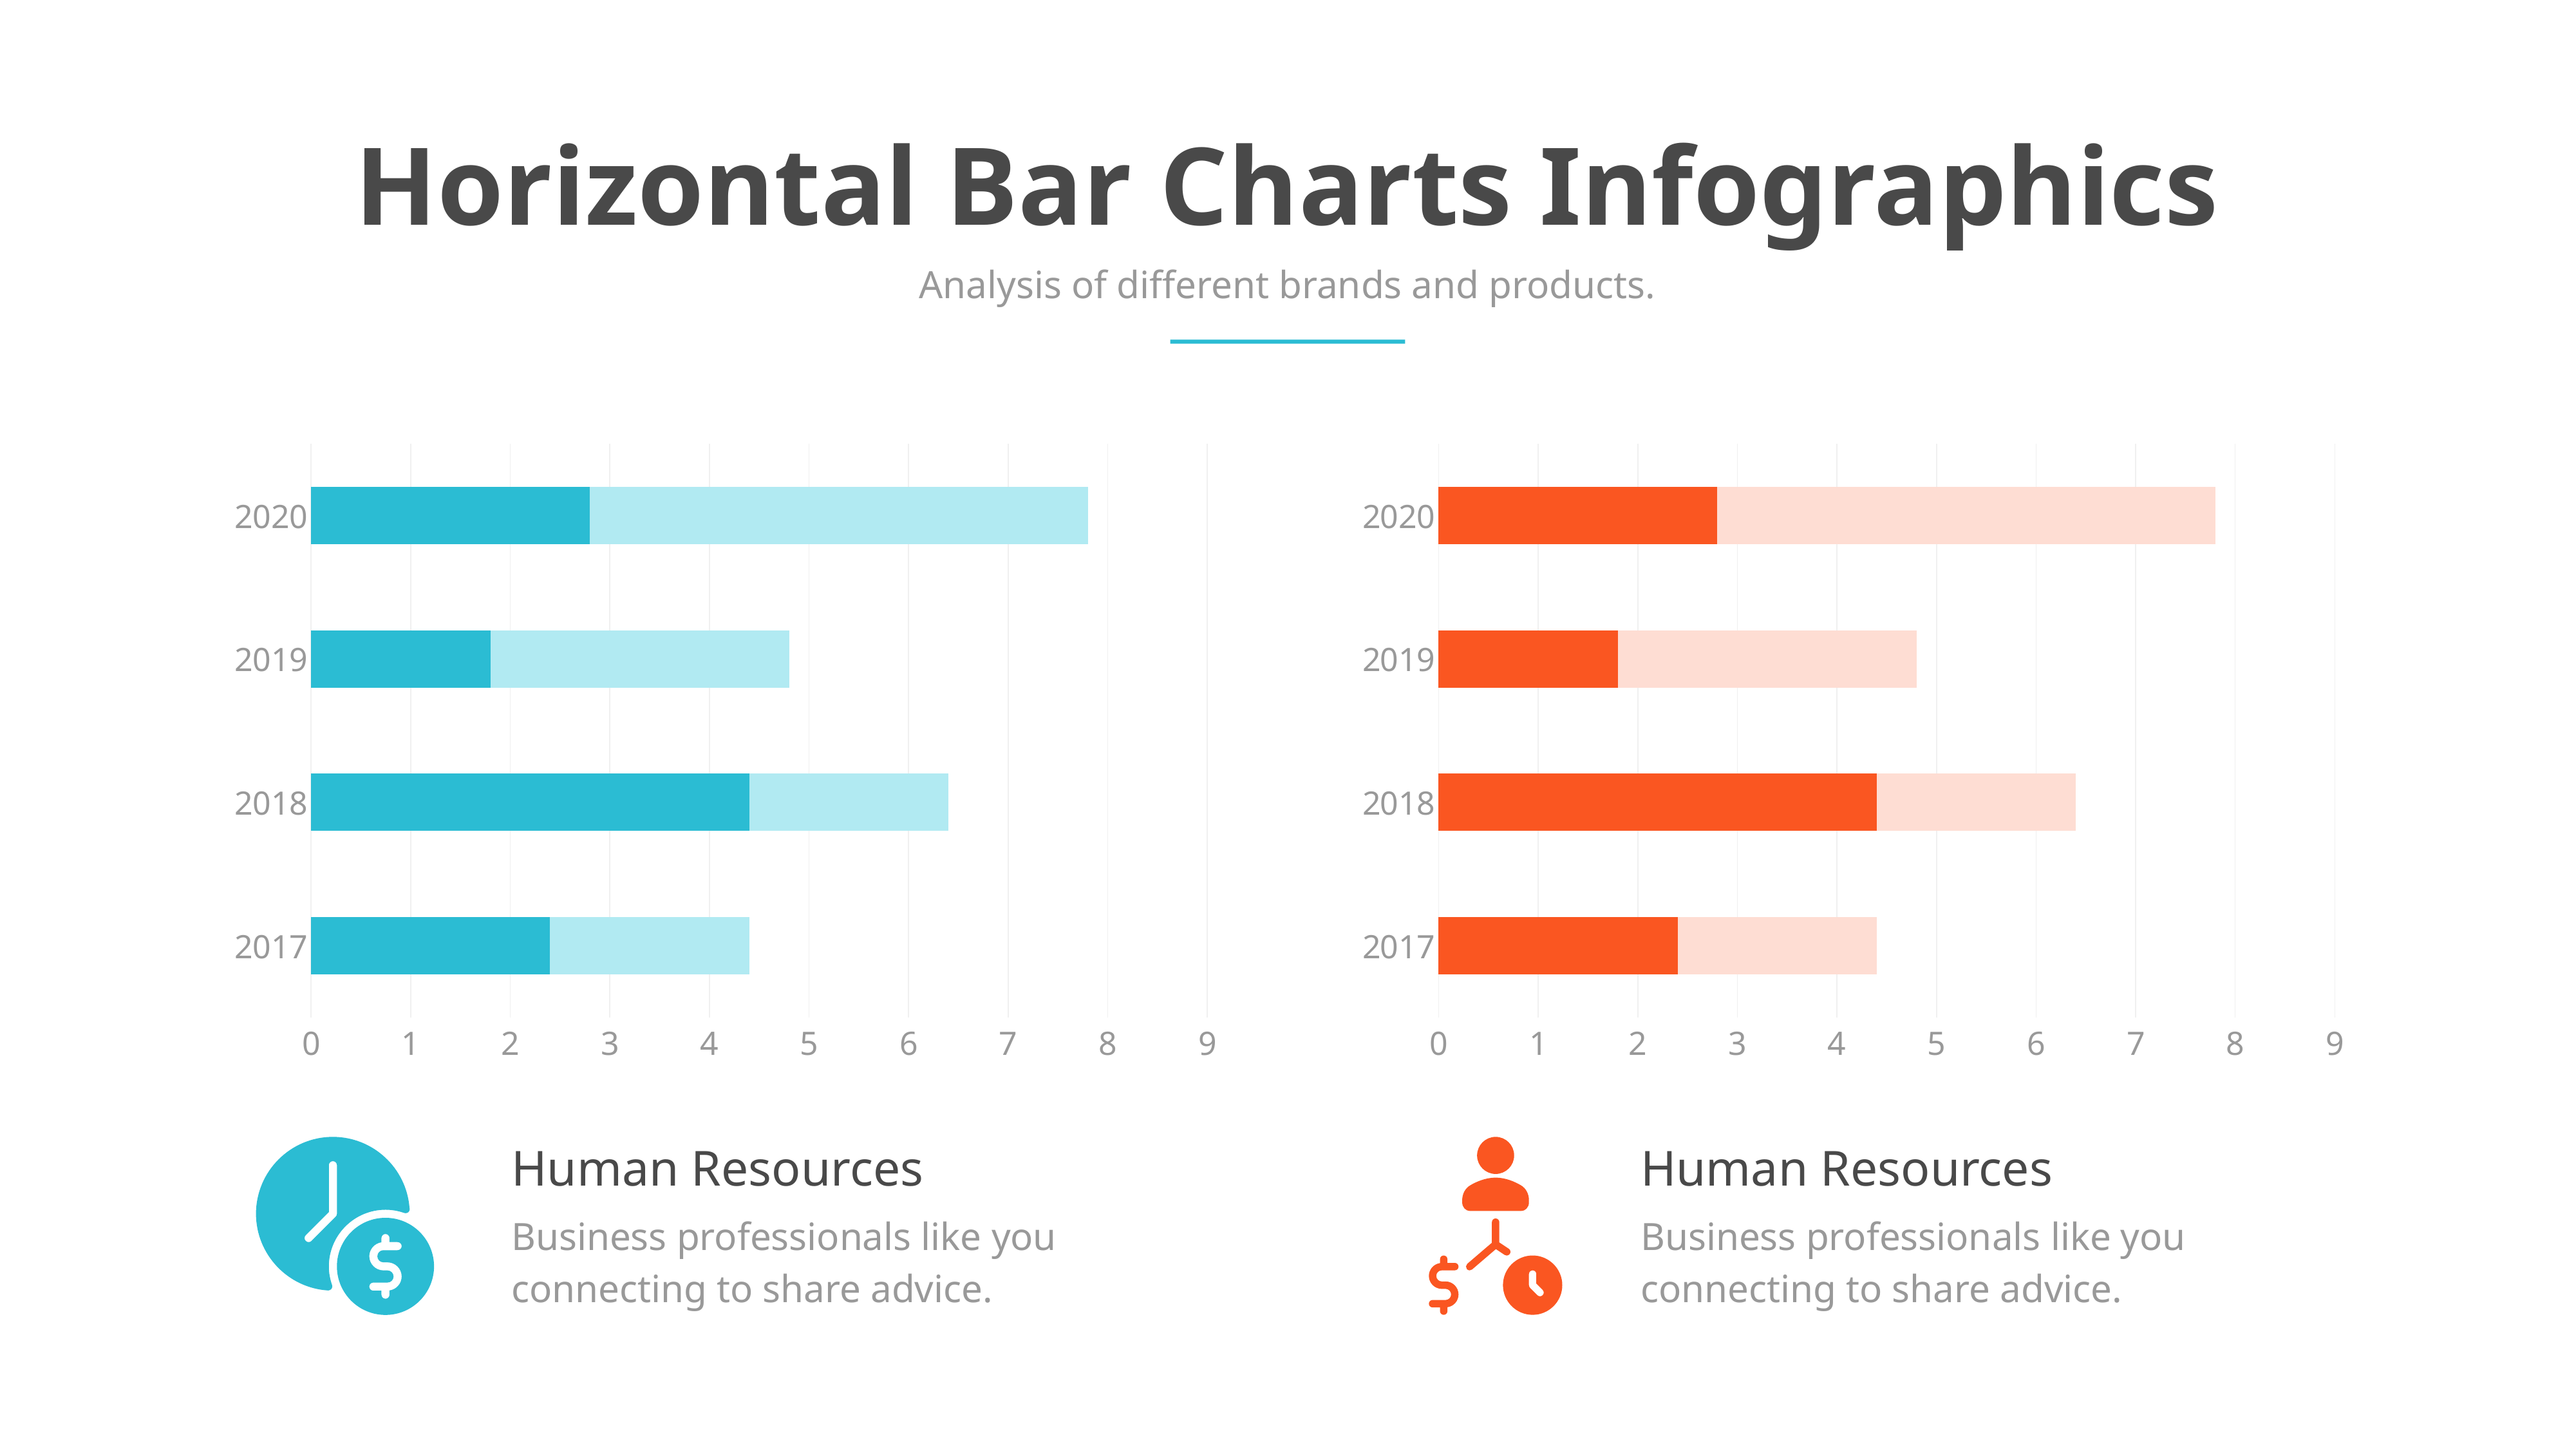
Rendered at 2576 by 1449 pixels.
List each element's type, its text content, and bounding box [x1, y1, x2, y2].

chart [214, 431, 1237, 1078]
text_box [1170, 339, 1406, 345]
chart [1342, 431, 2365, 1078]
text_box Business professionals like you connecting to share advice. [502, 1201, 1118, 1315]
text_box Human Resources [1631, 1133, 2092, 1201]
text_box Horizontal Bar Charts Infographics [346, 113, 2229, 252]
text_box Business professionals like you connecting to share advice. [1631, 1201, 2247, 1315]
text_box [1406, 1137, 1585, 1315]
text_box Analysis of different brands and products. [825, 256, 1749, 311]
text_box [256, 1137, 434, 1315]
text_box Human Resources [502, 1133, 964, 1201]
